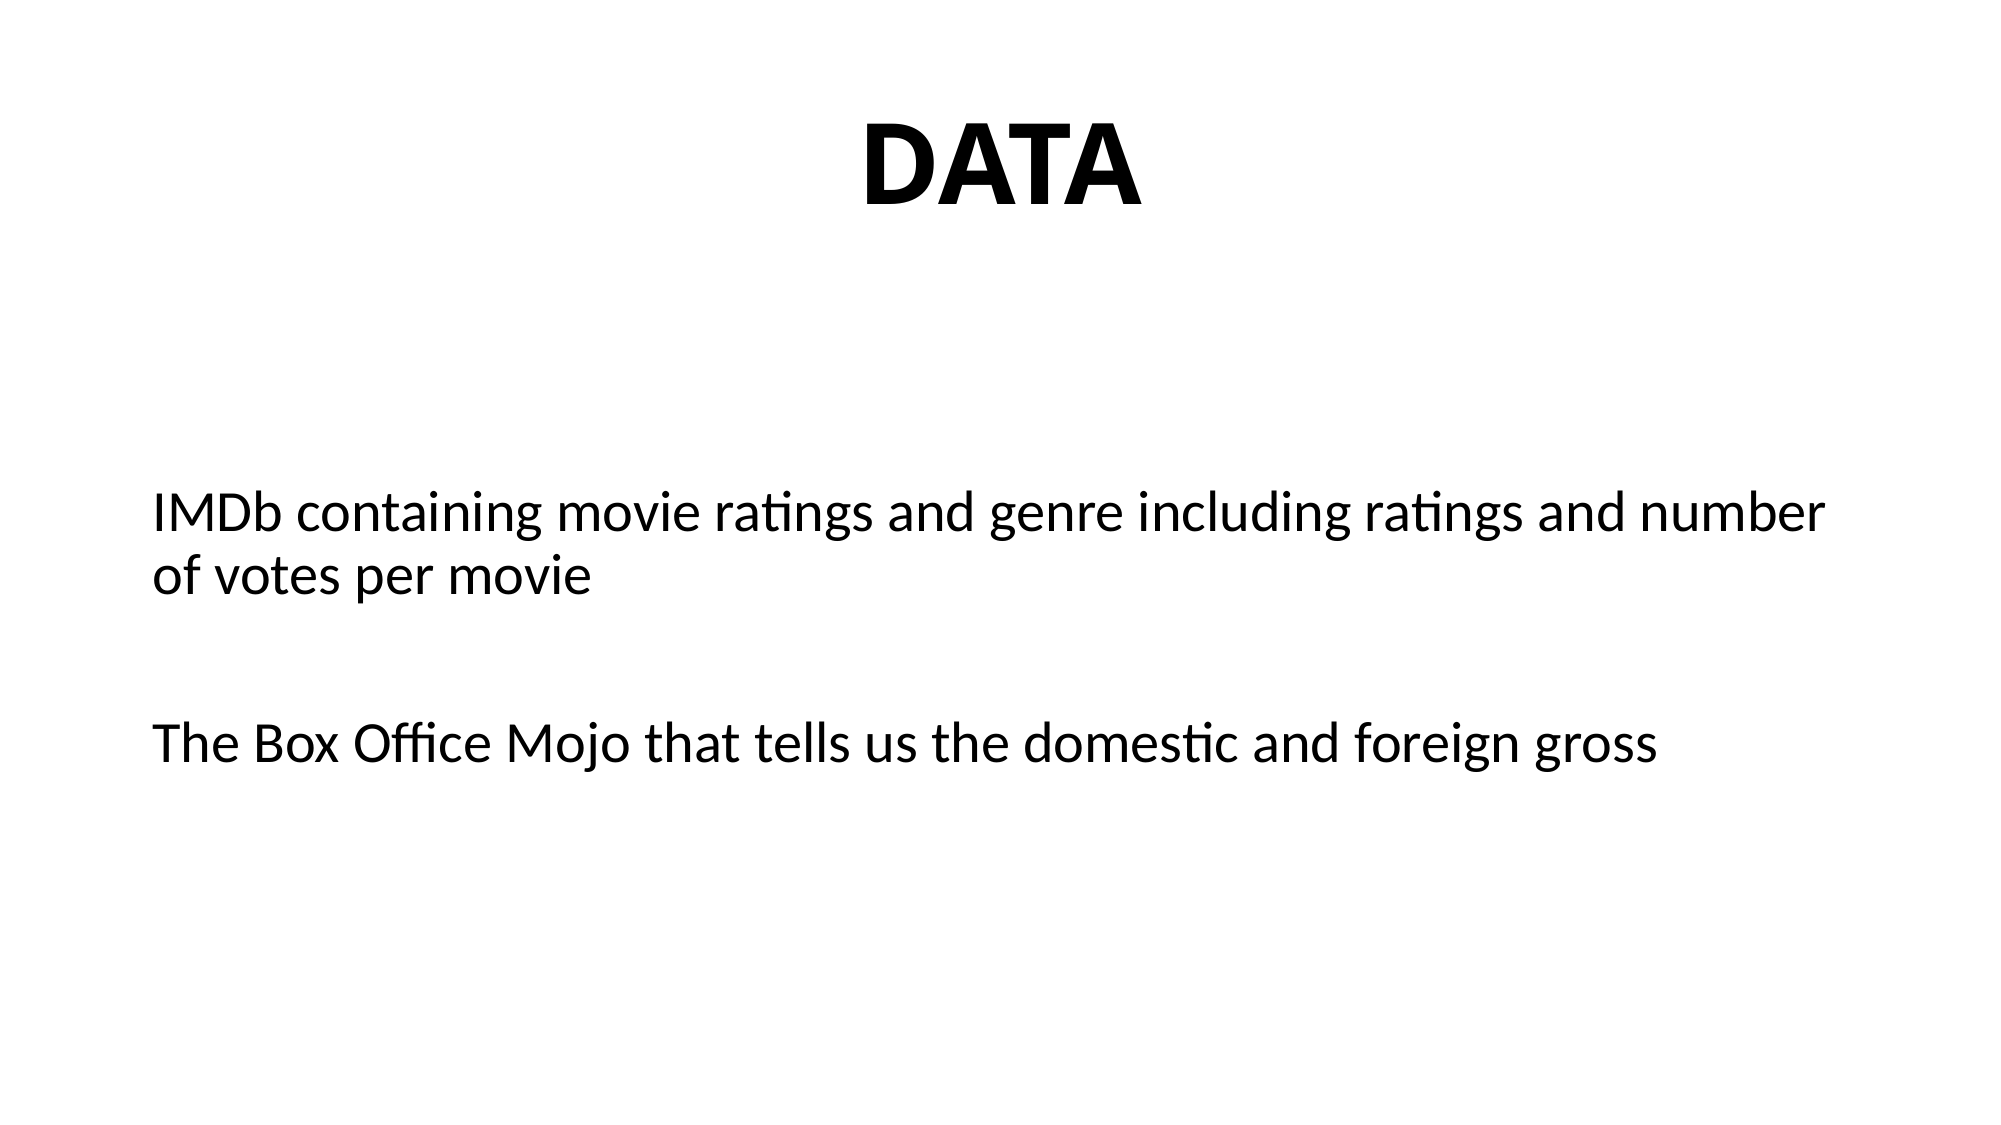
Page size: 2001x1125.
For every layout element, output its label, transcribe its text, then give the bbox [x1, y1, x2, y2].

list IMDb containing movie ratings and genre including ratings and number of votes per movie The Box Office Mojo that tells us the domestic and foreign gross [137, 299, 1863, 1014]
title DATA [137, 59, 1863, 278]
